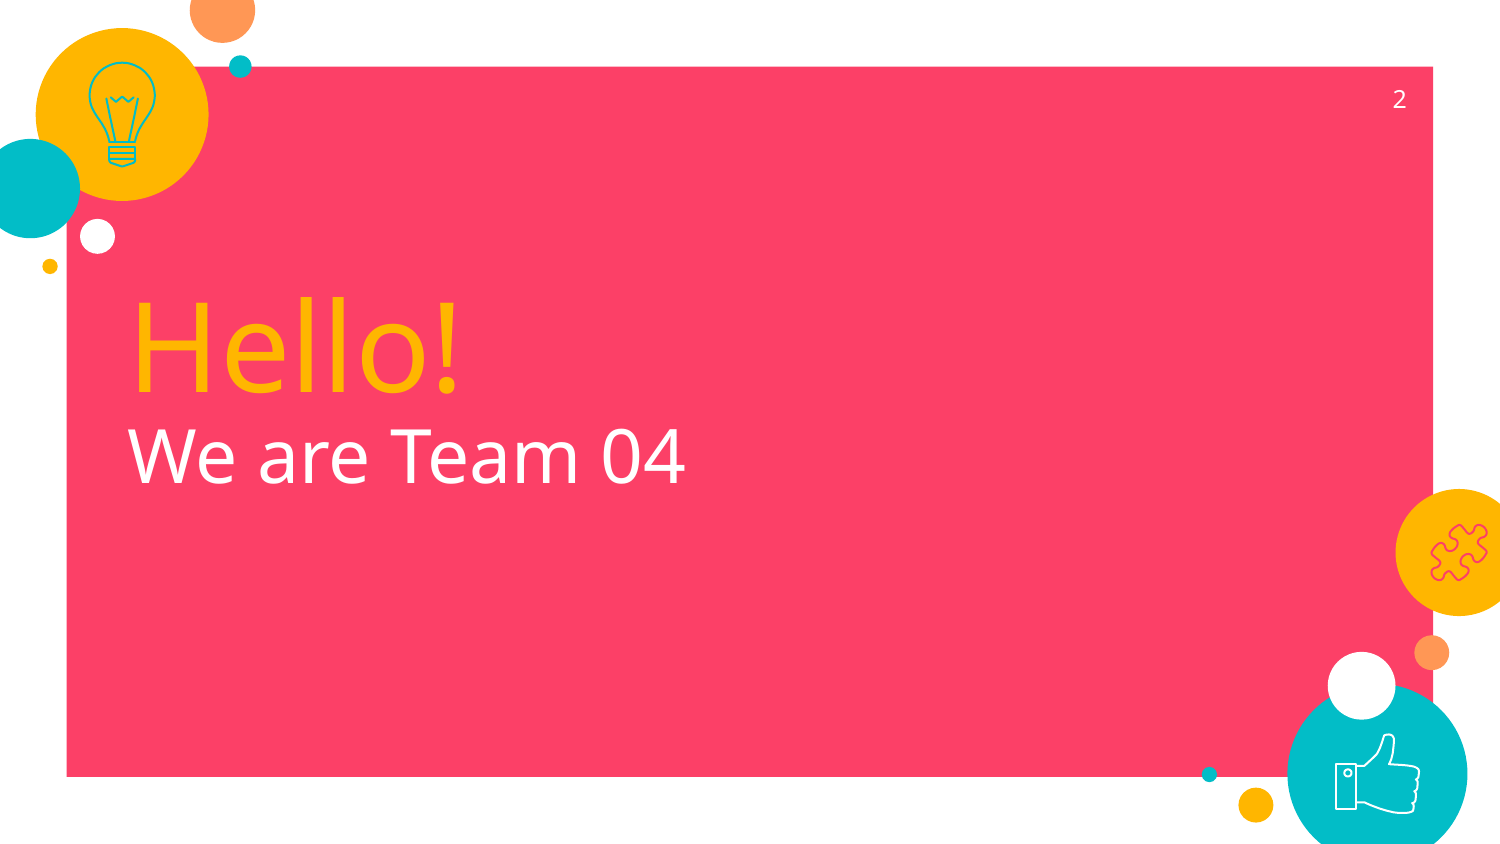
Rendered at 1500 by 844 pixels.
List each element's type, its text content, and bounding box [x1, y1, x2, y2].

title Hello! [112, 247, 1195, 394]
slide_number 2 [1331, 68, 1422, 134]
subtitle We are Team 04 [112, 394, 1195, 685]
